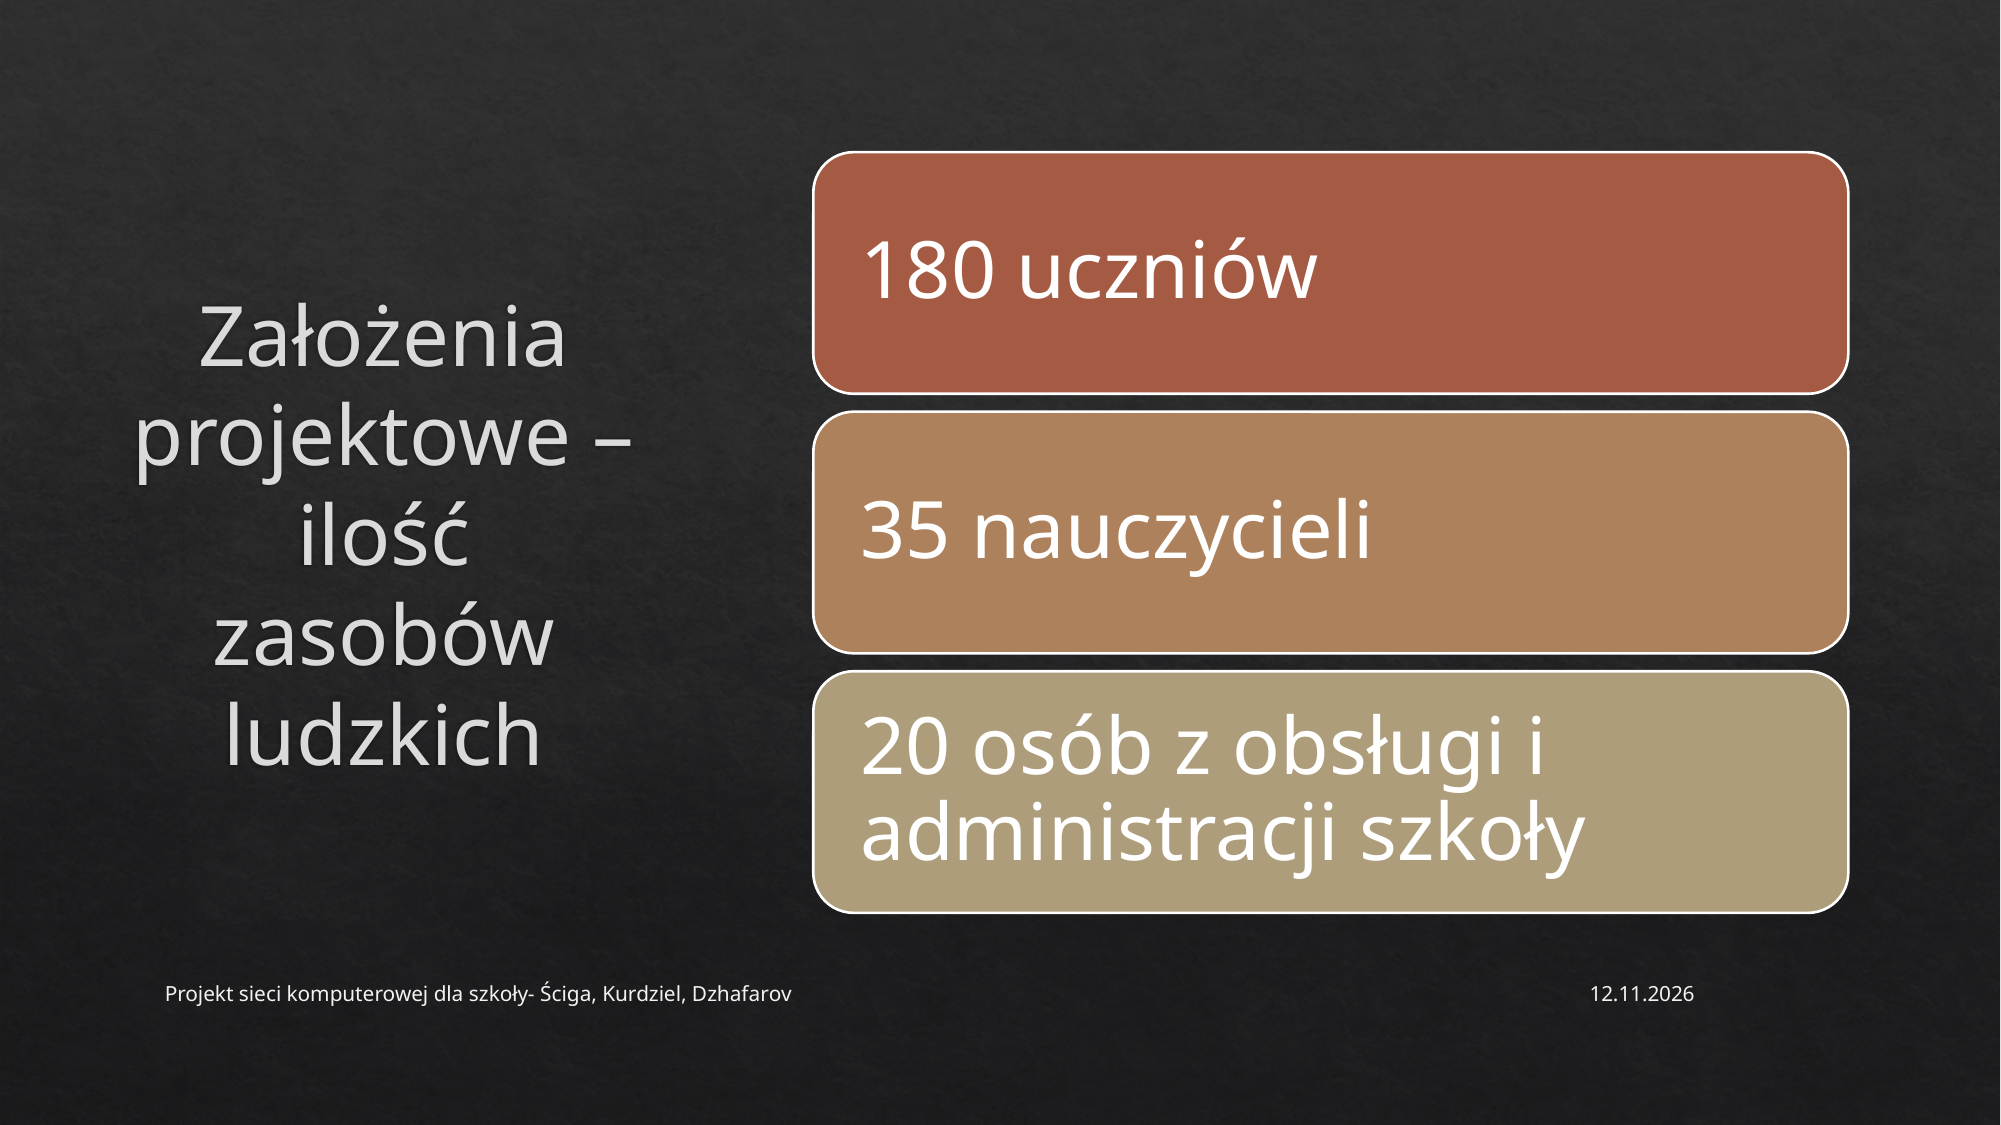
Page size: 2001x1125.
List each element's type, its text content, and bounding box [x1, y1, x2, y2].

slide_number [1259, 965, 1710, 1025]
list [813, 145, 1849, 920]
footer Projekt sieci komputerowej dla szkoły- Ściga, Kurdziel, Dzhafarov [149, 965, 1245, 1025]
title Założenia projektowe – ilość zasobów ludzkich [103, 99, 664, 966]
